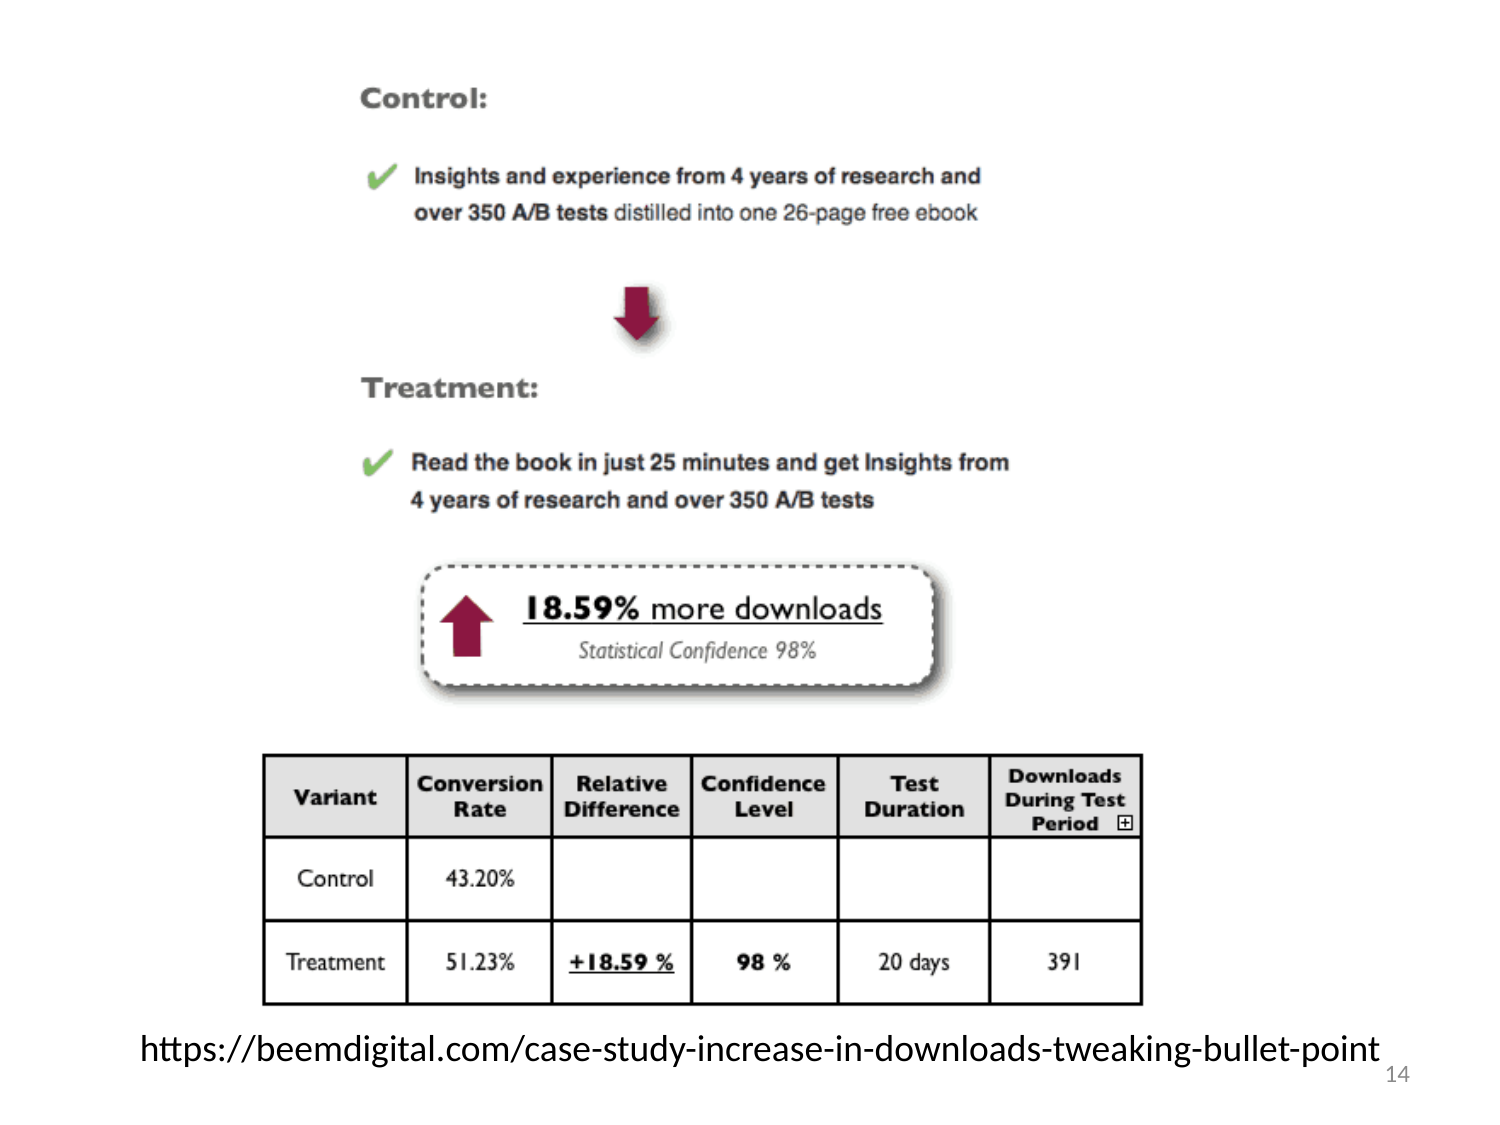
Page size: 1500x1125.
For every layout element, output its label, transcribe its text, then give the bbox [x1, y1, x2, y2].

slide_number 14 [1074, 1076, 1425, 1103]
text_box https://beemdigital.com/case-study-increase-in-downloads-tweaking-bullet-point [124, 1016, 1463, 1076]
picture [249, 54, 1170, 1030]
